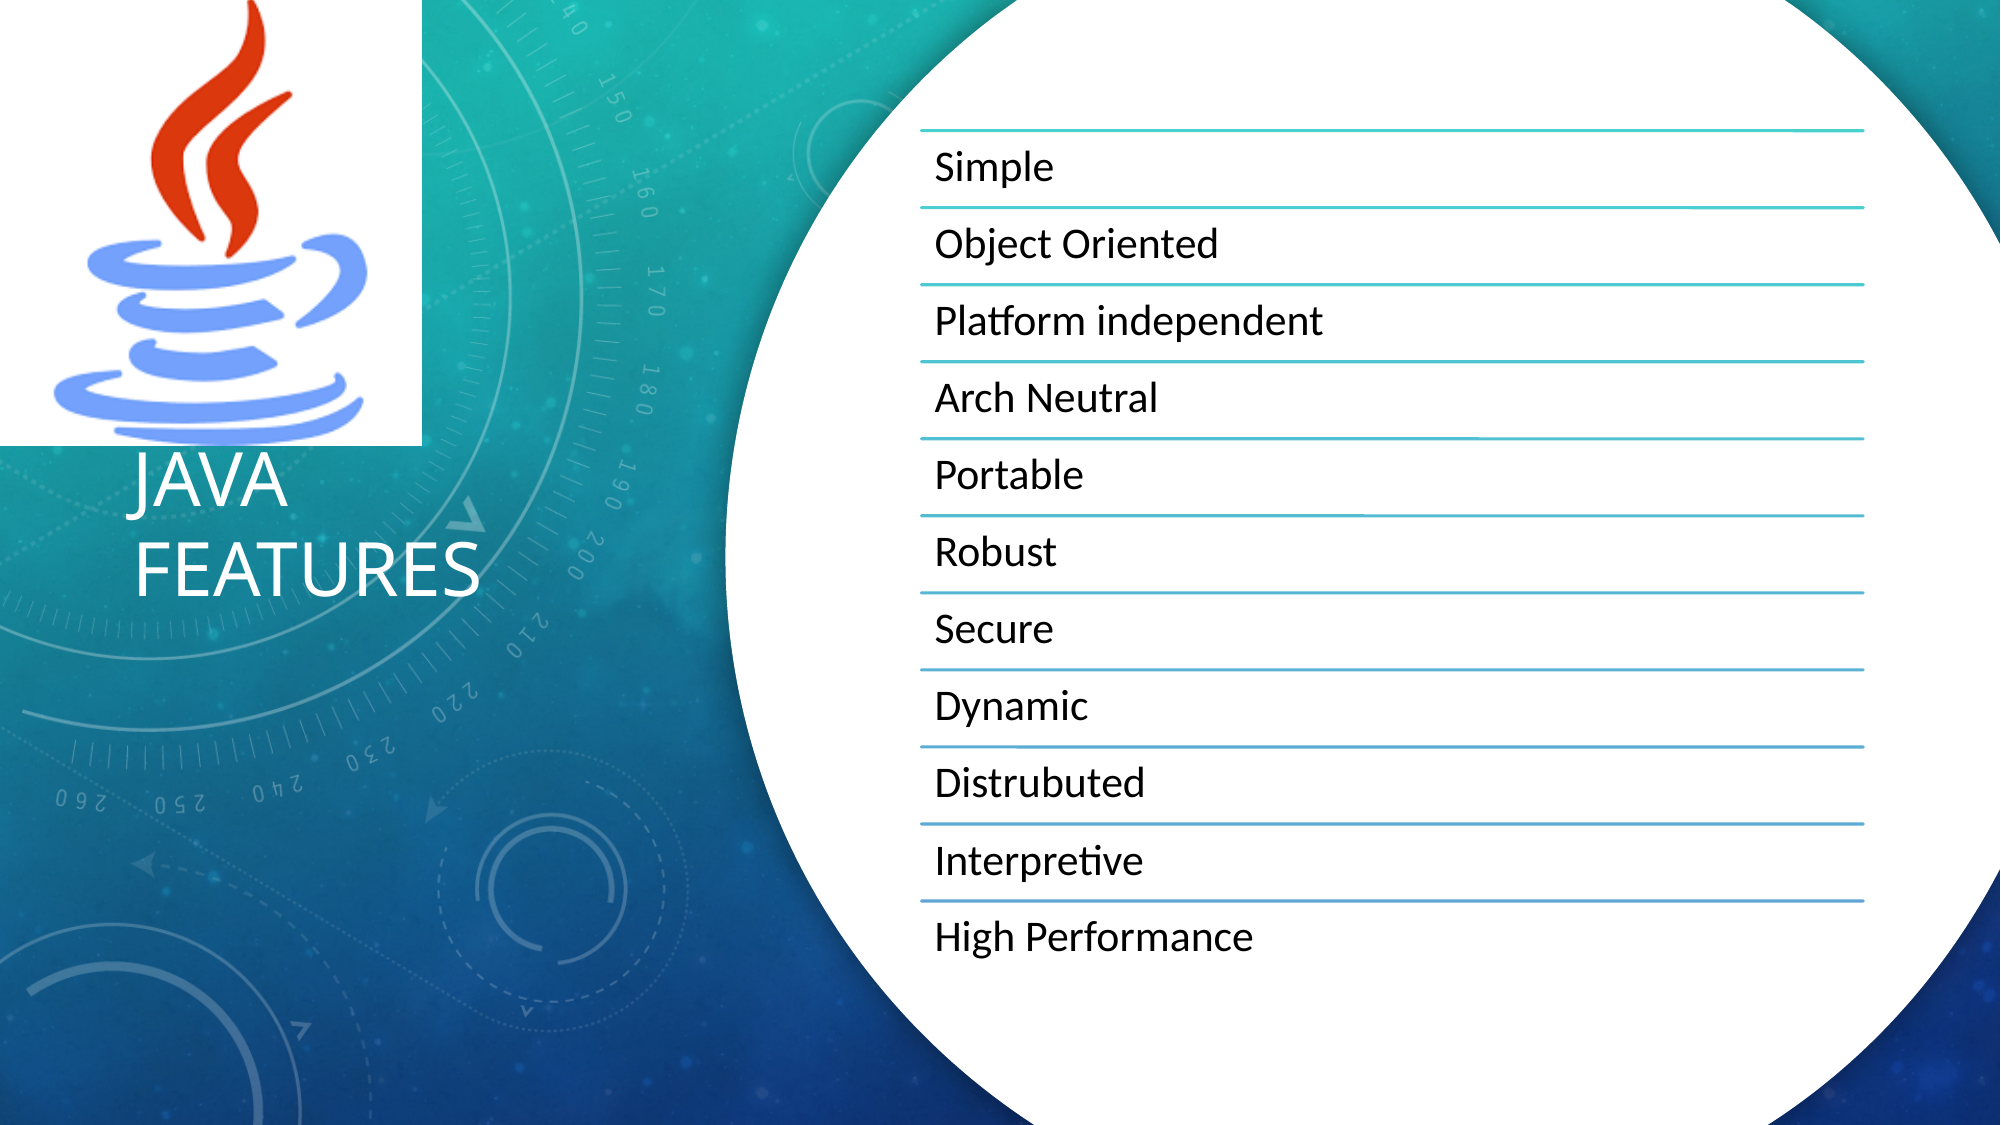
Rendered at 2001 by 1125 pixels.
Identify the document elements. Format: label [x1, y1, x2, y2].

picture [0, 0, 2000, 1125]
text_box [921, 129, 1864, 979]
